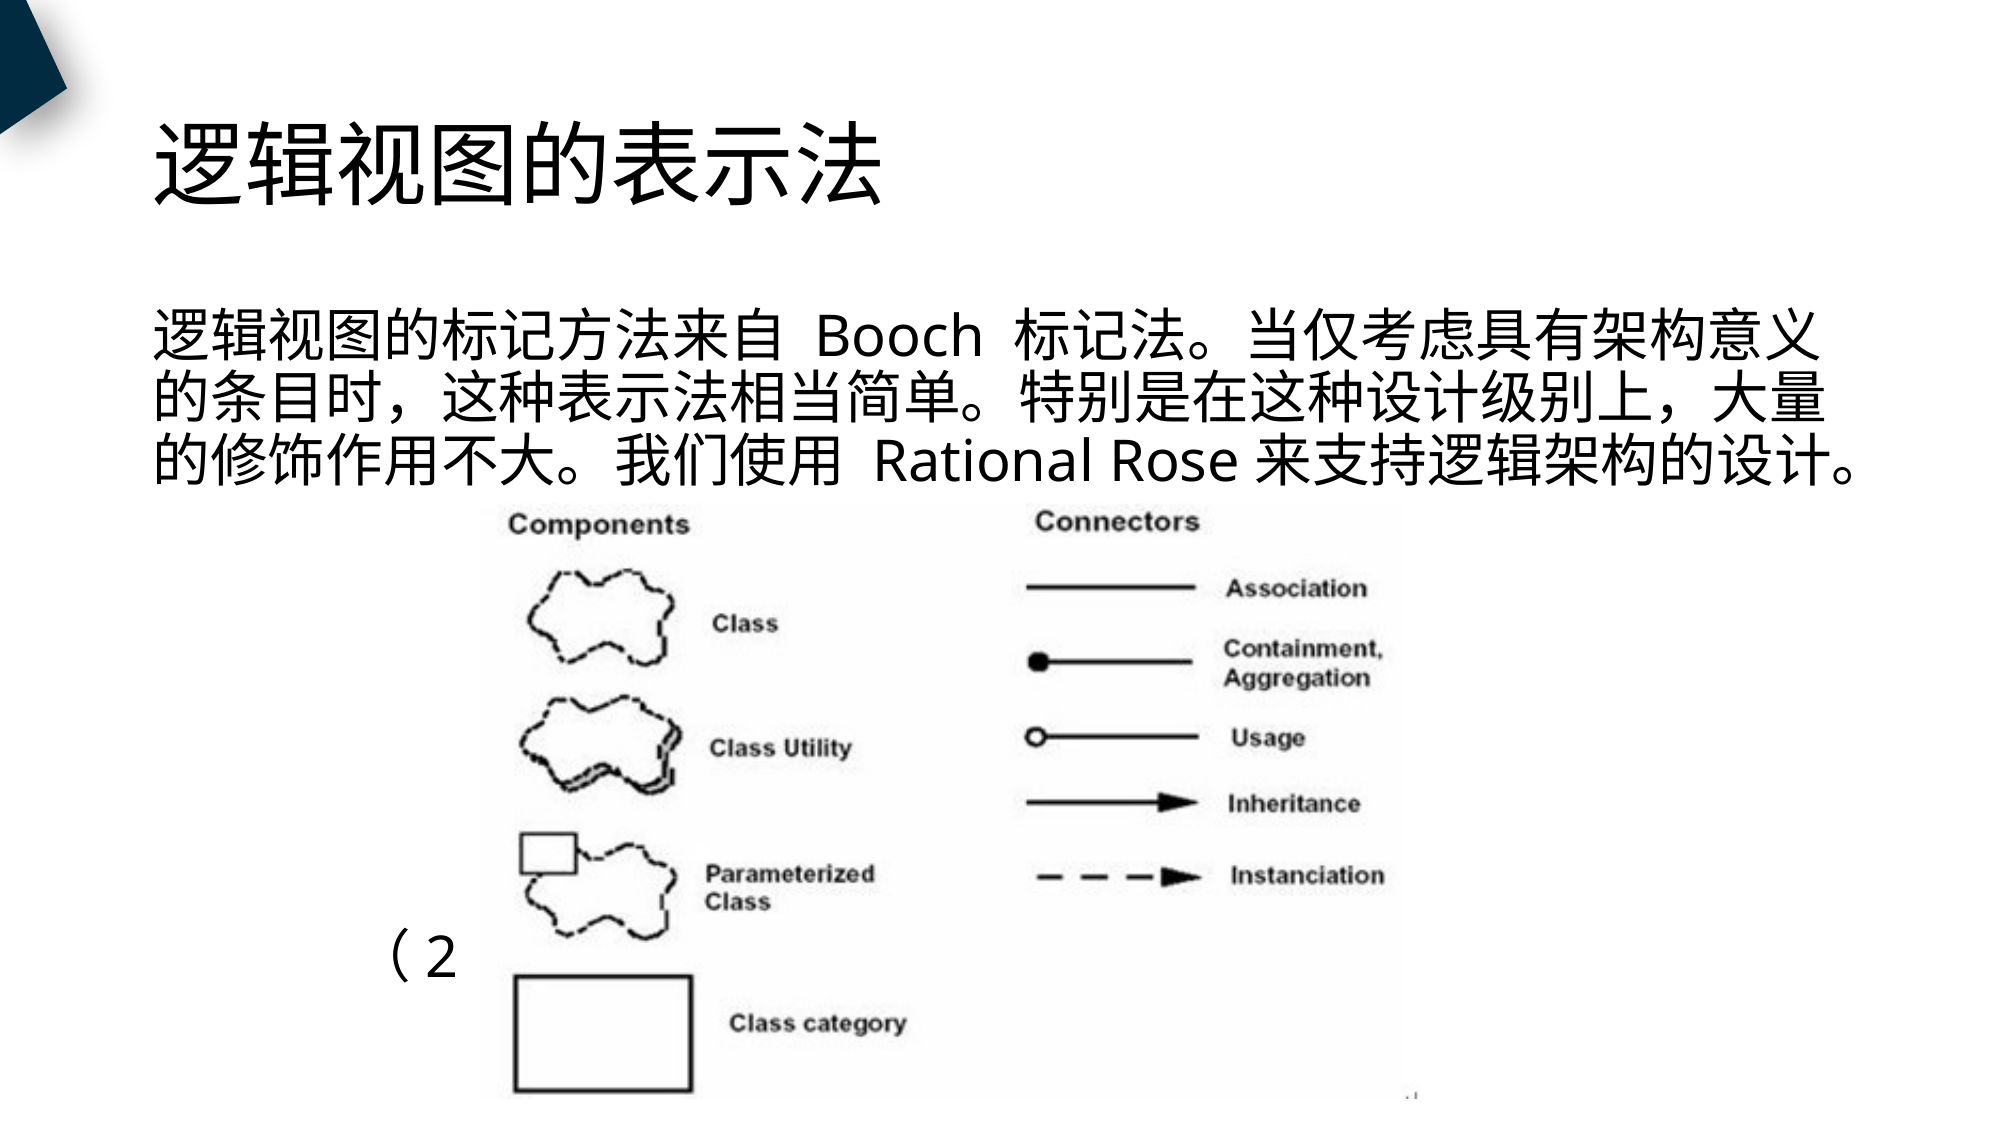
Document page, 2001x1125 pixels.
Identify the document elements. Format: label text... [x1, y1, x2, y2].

title 逻辑视图的表示法 [137, 59, 1863, 278]
list 逻辑视图的标记方法来自 Booch 标记法。当仅考虑具有架构意义的条目时，这种表示法相当简单。特别是在这种设计级别上，大量的修饰作用不大。我们使用 Rational Rose来支持逻辑架构的设计。 （2） [137, 299, 1863, 1014]
picture [464, 503, 1458, 1099]
text_box [0, 0, 68, 135]
